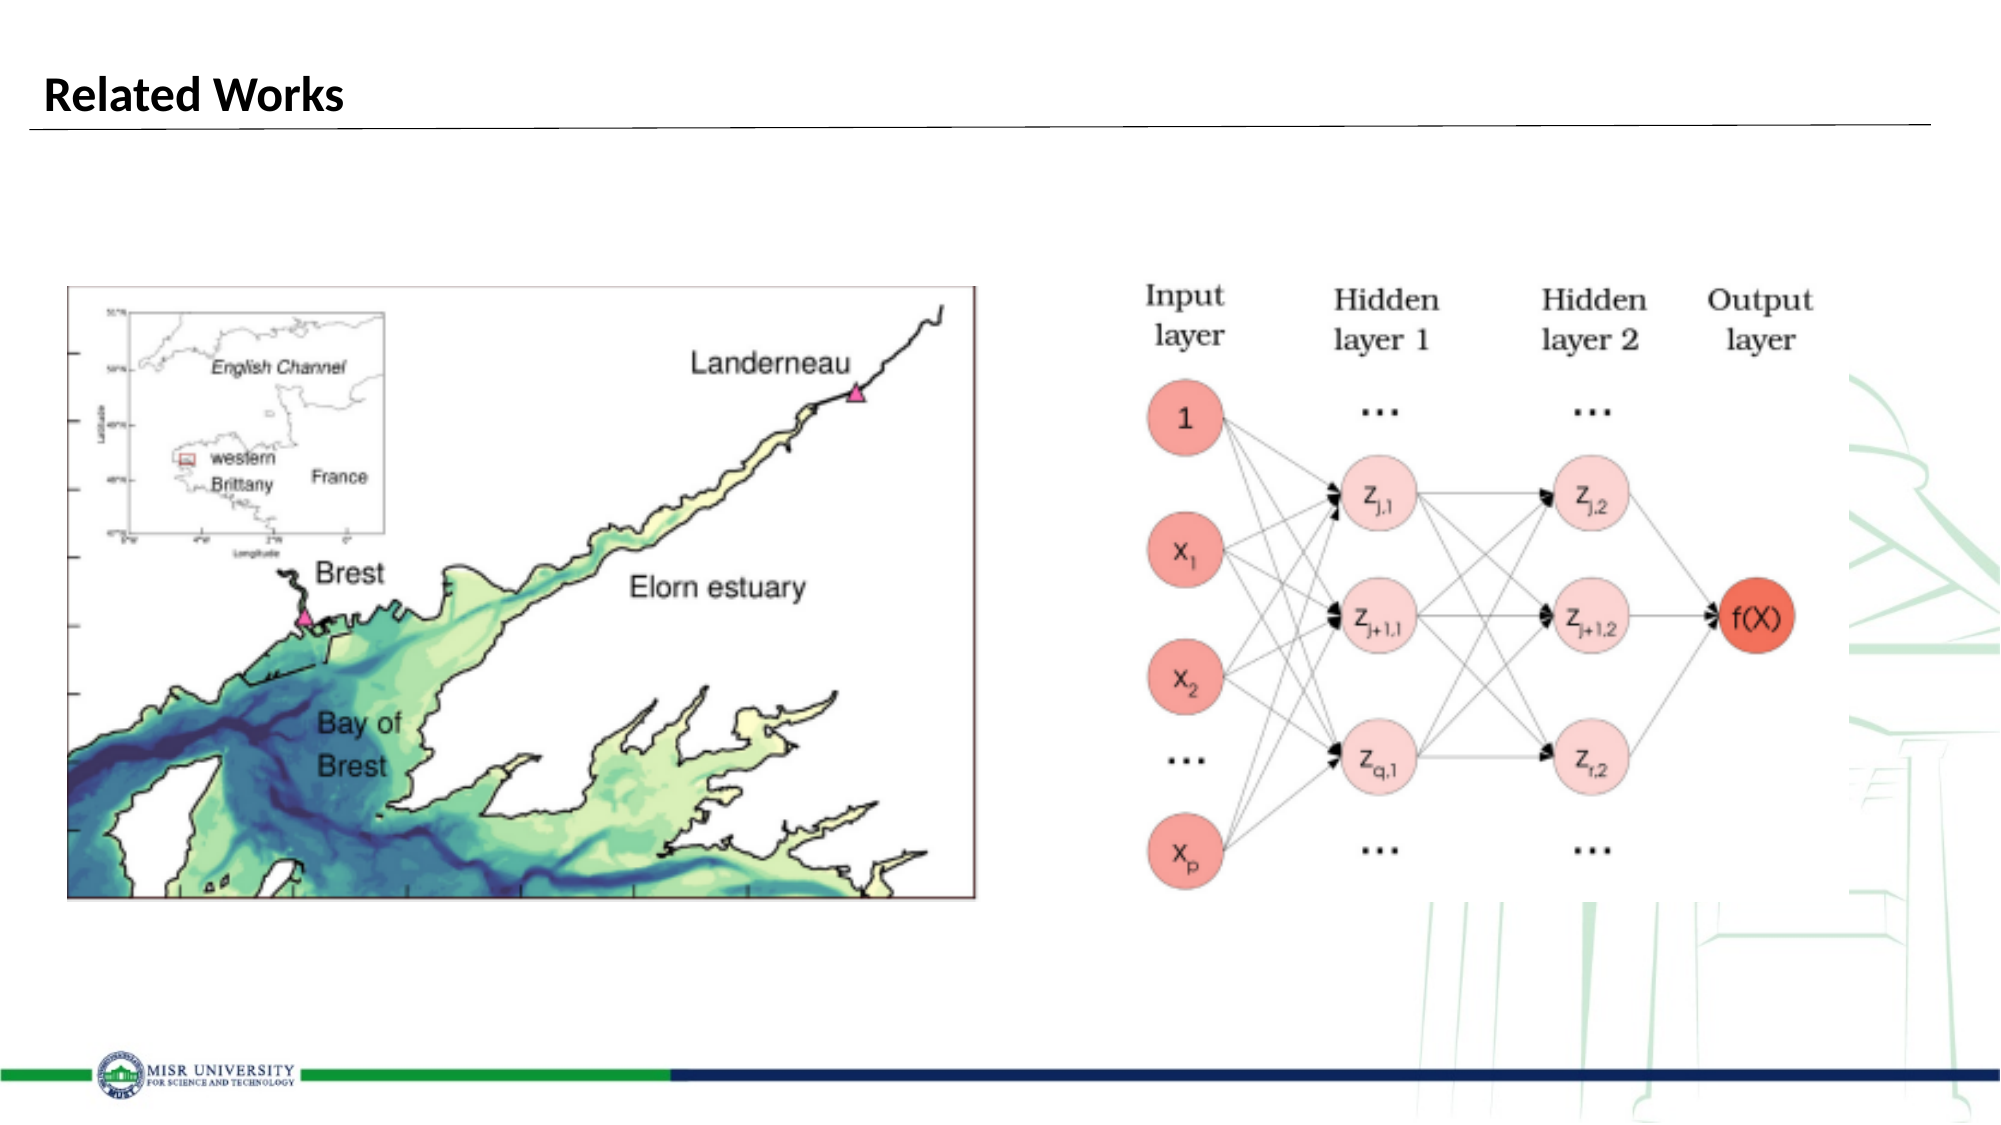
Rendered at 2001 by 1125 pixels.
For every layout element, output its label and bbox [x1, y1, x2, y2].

picture [0, 0, 2000, 1123]
text_box [29, 124, 1931, 130]
